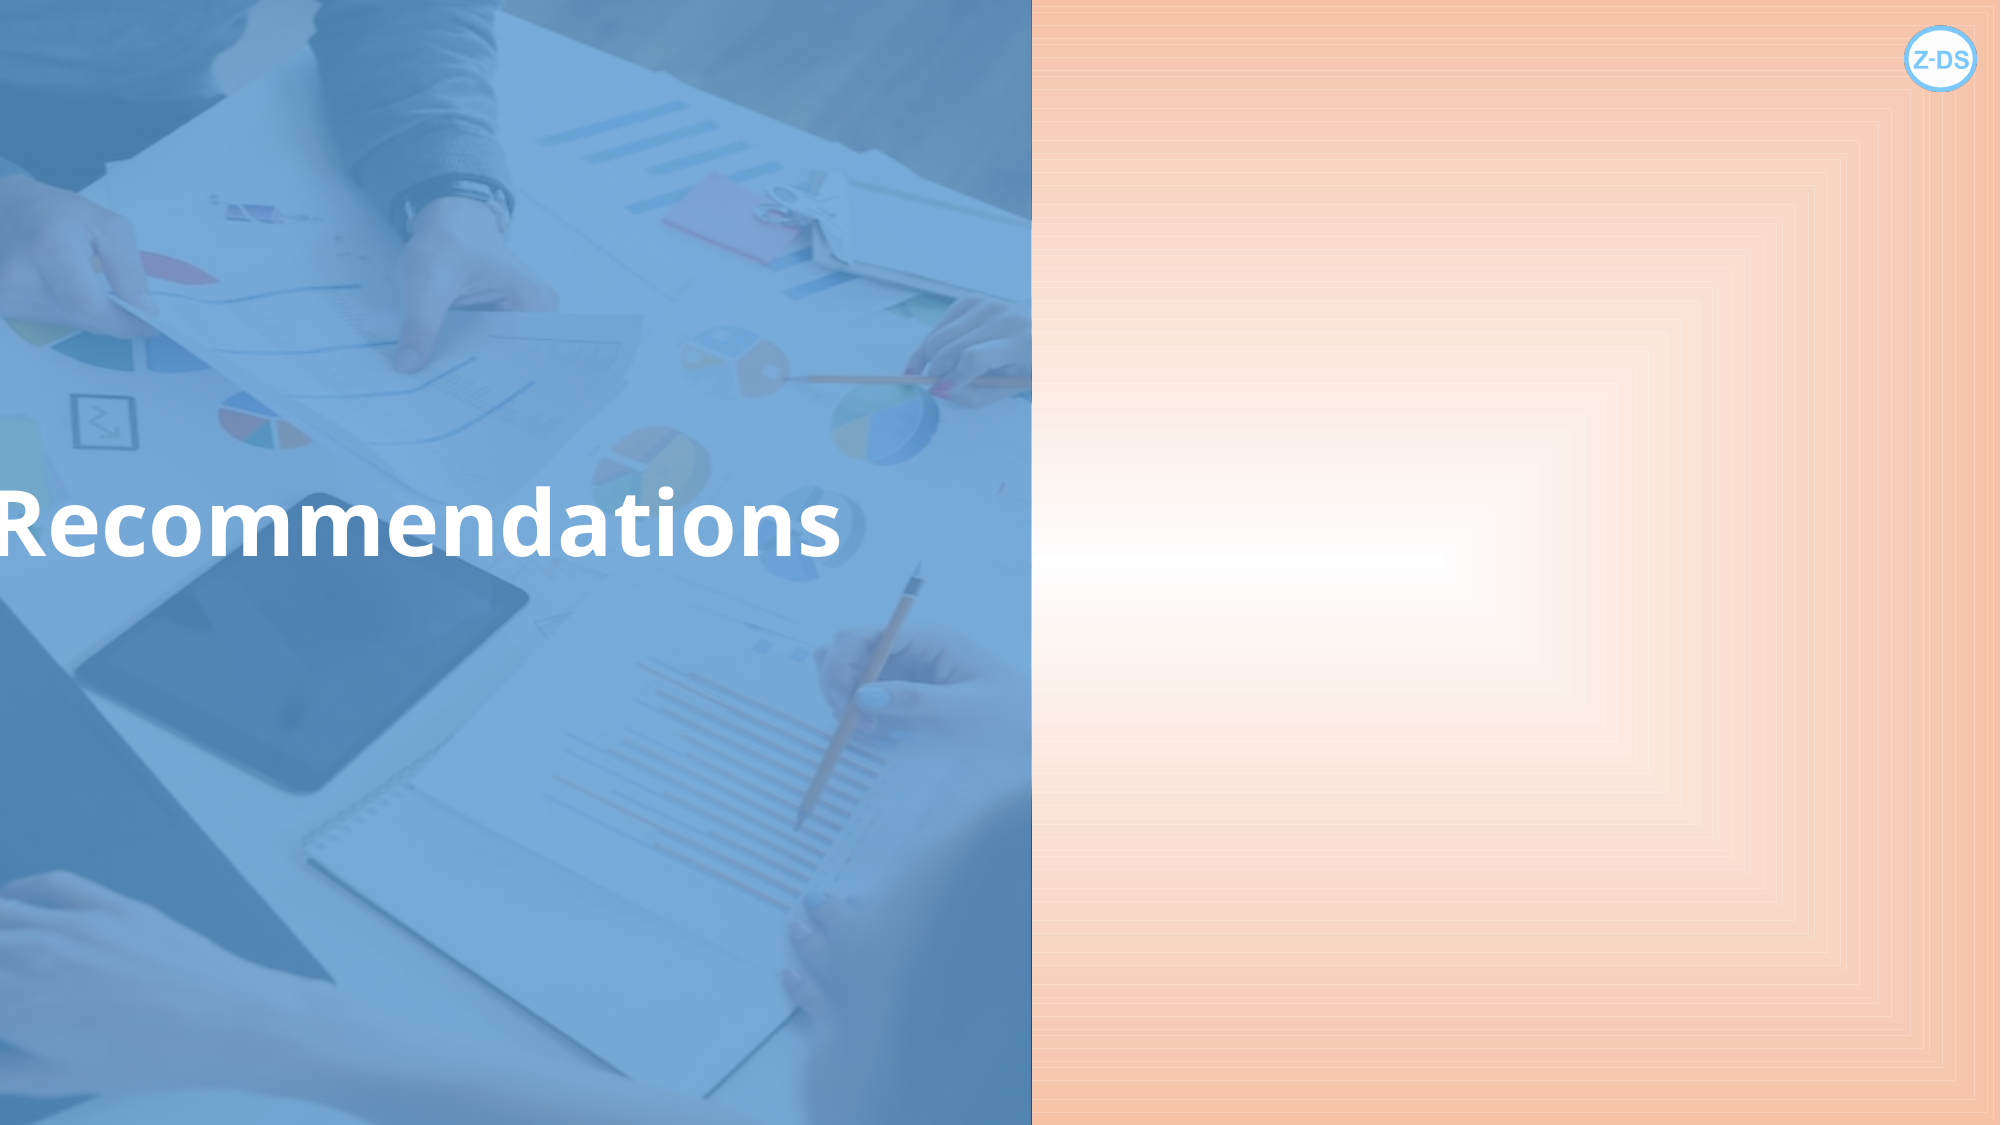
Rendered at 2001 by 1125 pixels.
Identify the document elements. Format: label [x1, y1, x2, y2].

picture [1904, 25, 1977, 92]
picture [0, 0, 1032, 1125]
